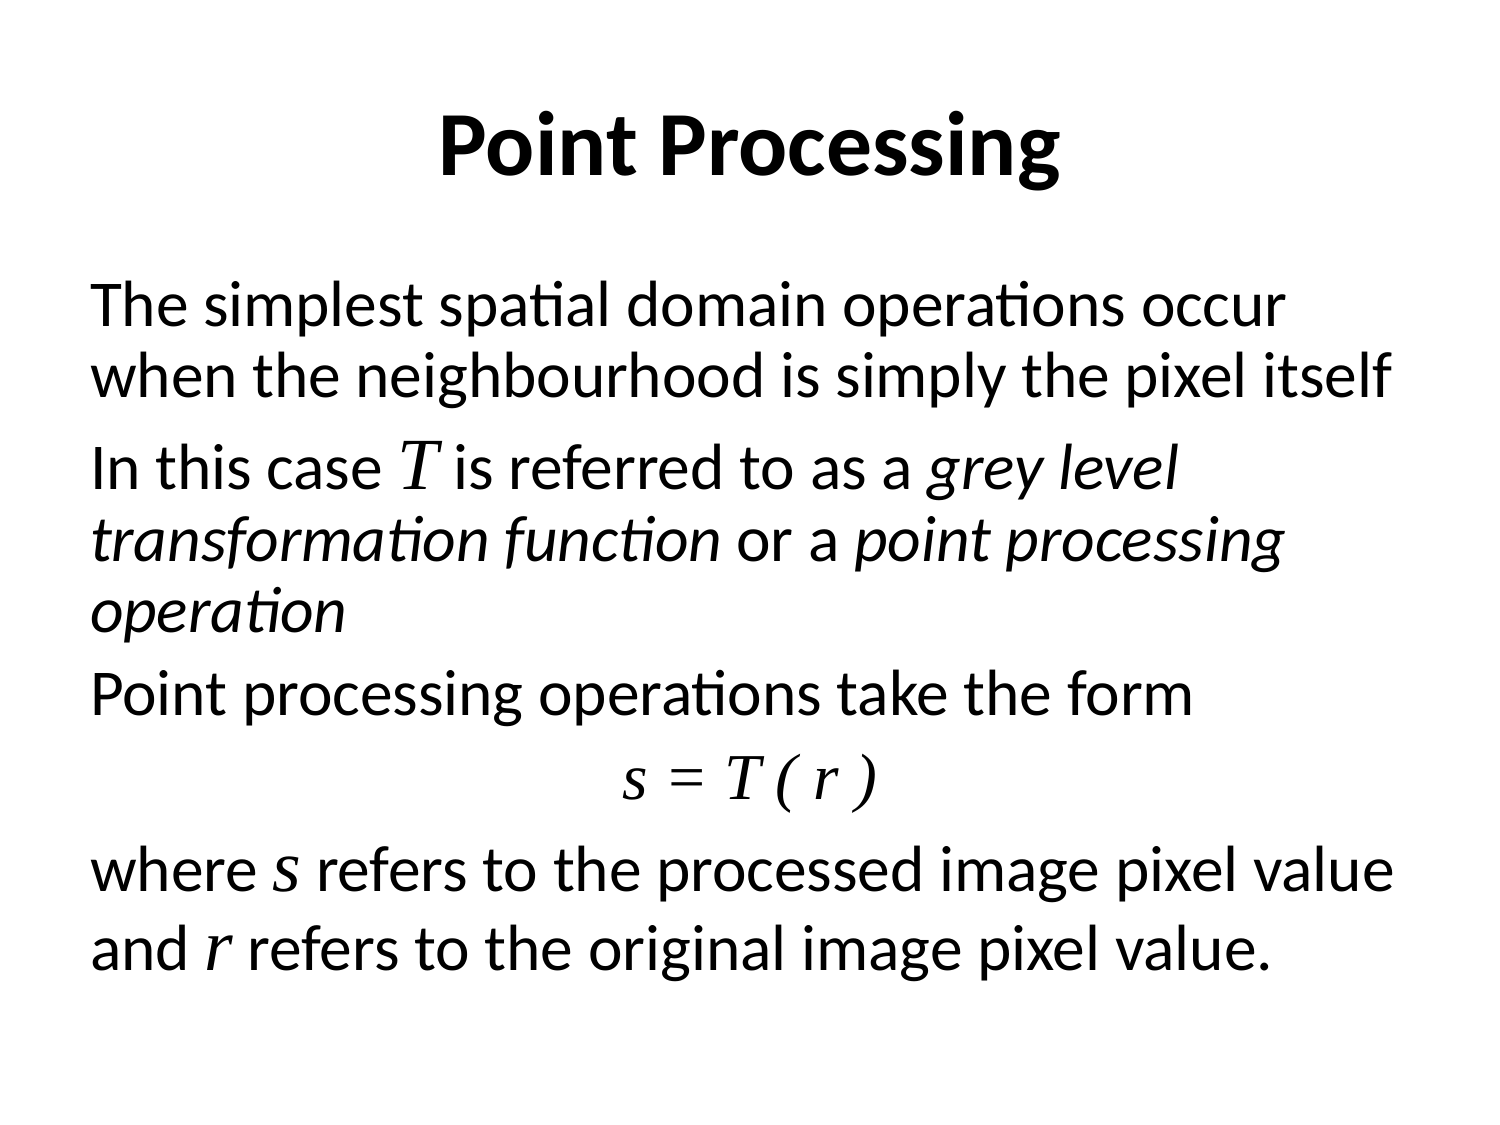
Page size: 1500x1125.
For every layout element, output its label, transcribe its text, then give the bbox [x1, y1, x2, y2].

list The simplest spatial domain operations occur when the neighbourhood is simply the pixel itself In this case T is referred to as a grey level transformation function or a point processing operation Point processing operations take the form s = T ( r ) where s refers to the processed image pixel value and r refers to the original image pixel value. [75, 262, 1425, 1005]
title Point Processing [75, 45, 1425, 233]
